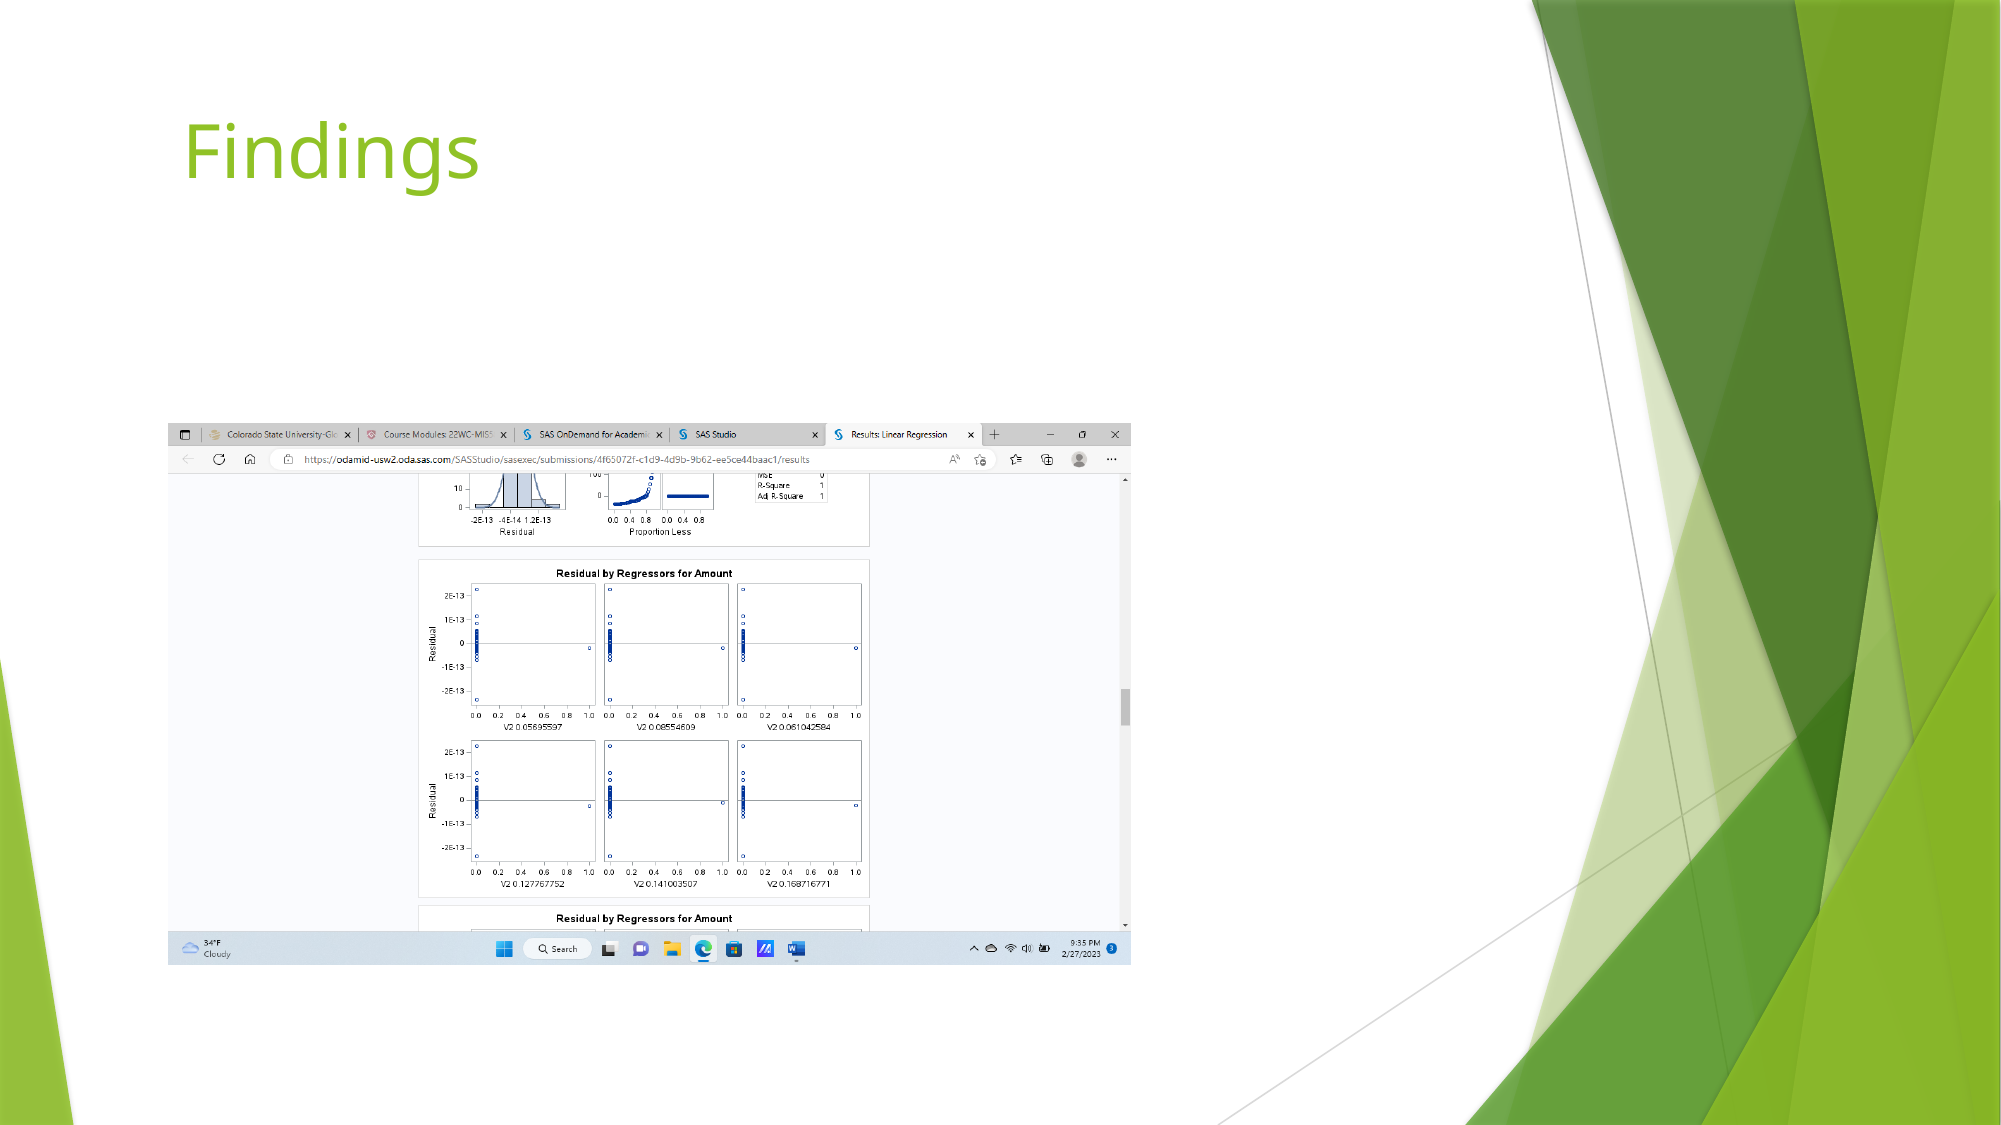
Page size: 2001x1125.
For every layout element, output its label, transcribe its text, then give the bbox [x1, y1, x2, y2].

title Findings [168, 96, 1131, 342]
picture [167, 422, 1131, 965]
